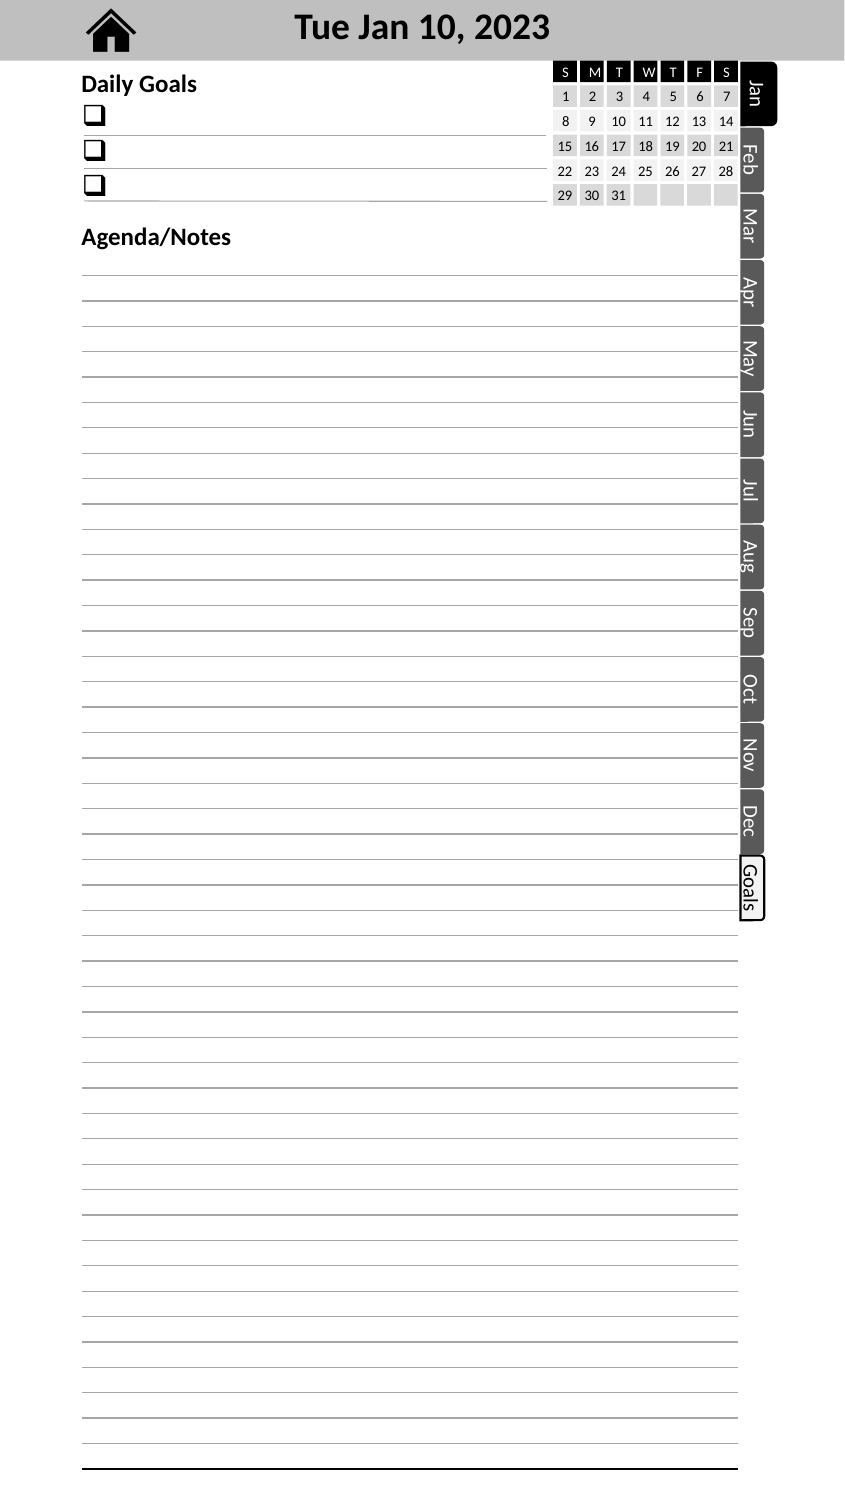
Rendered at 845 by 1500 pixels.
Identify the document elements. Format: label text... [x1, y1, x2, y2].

picture [82, 1, 140, 59]
list Tue Jan 10, 2023 [190, 0, 655, 61]
